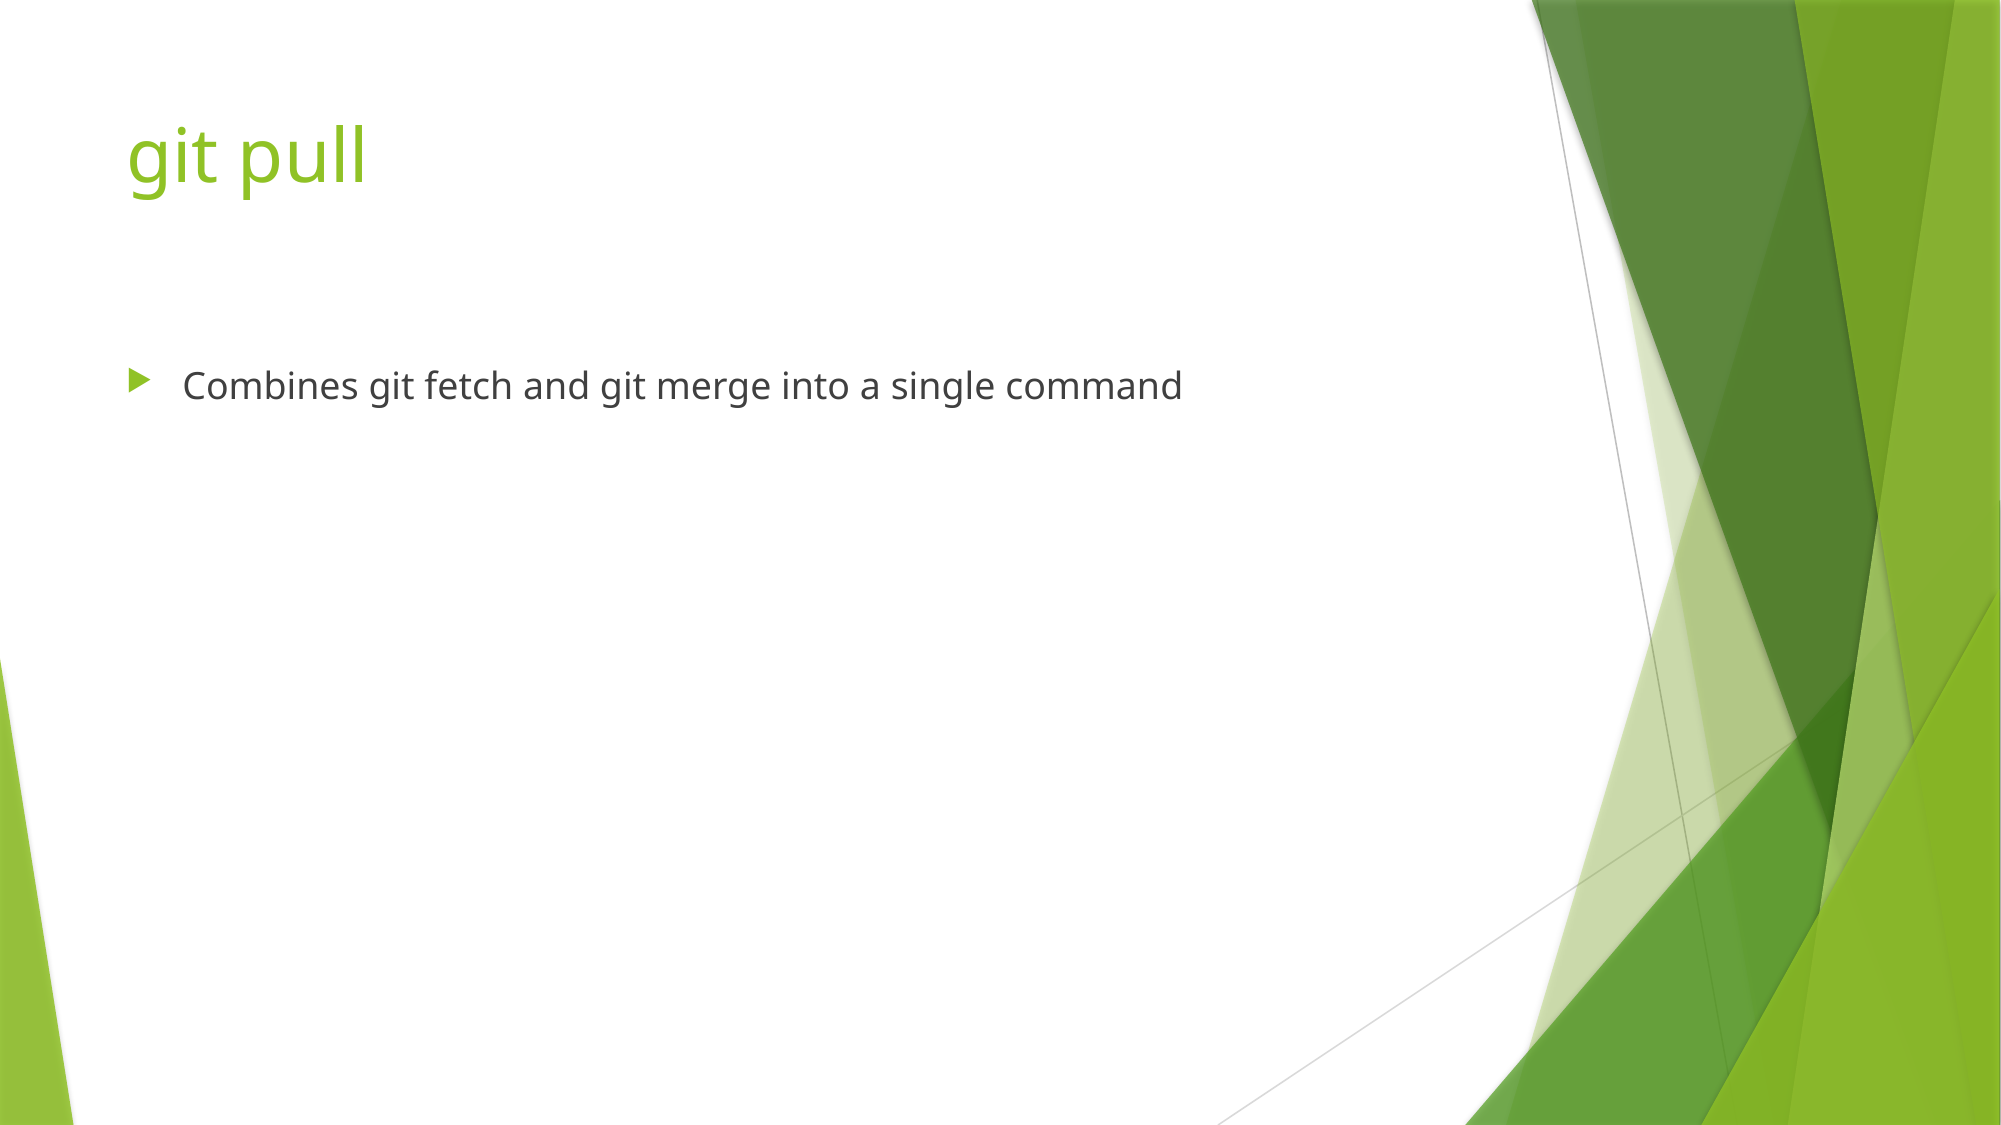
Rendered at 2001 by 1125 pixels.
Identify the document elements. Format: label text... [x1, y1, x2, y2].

list Combines git fetch and git merge into a single command [111, 354, 1522, 992]
title git pull [111, 99, 1522, 317]
